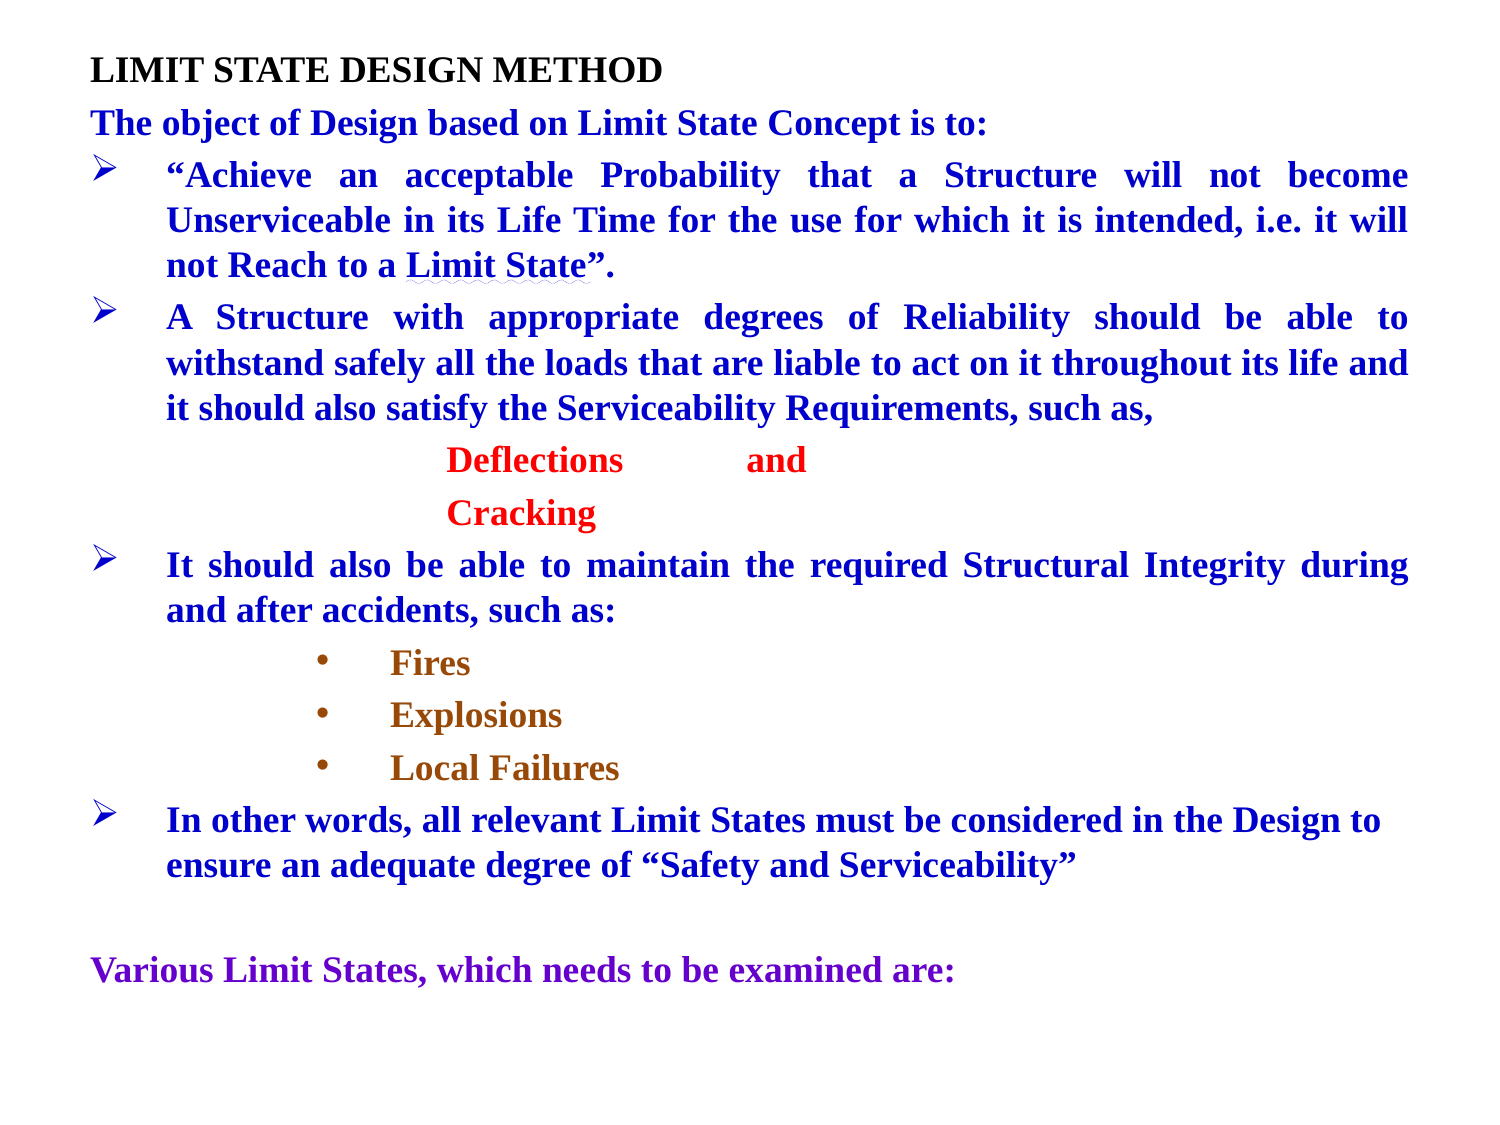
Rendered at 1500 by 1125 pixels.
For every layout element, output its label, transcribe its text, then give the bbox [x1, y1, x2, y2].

list LIMIT STATE DESIGN METHOD The object of Design based on Limit State Concept is to: “Achieve an acceptable Probability that a Structure will not become Unserviceable in its Life Time for the use for which it is intended, i.e. it will not Reach to a Limit State”. A Structure with appropriate degrees of Reliability should be able to withstand safely all the loads that are liable to act on it throughout its life and it should also satisfy the Serviceability Requirements, such as, Deflections and Cracking It should also be able to maintain the required Structural Integrity during and after accidents, such as: Fires Explosions Local Failures In other words, all relevant Limit States must be considered in the Design to ensure an adequate degree of “Safety and Serviceability” Various Limit States, which needs to be examined are: [75, 37, 1425, 1063]
